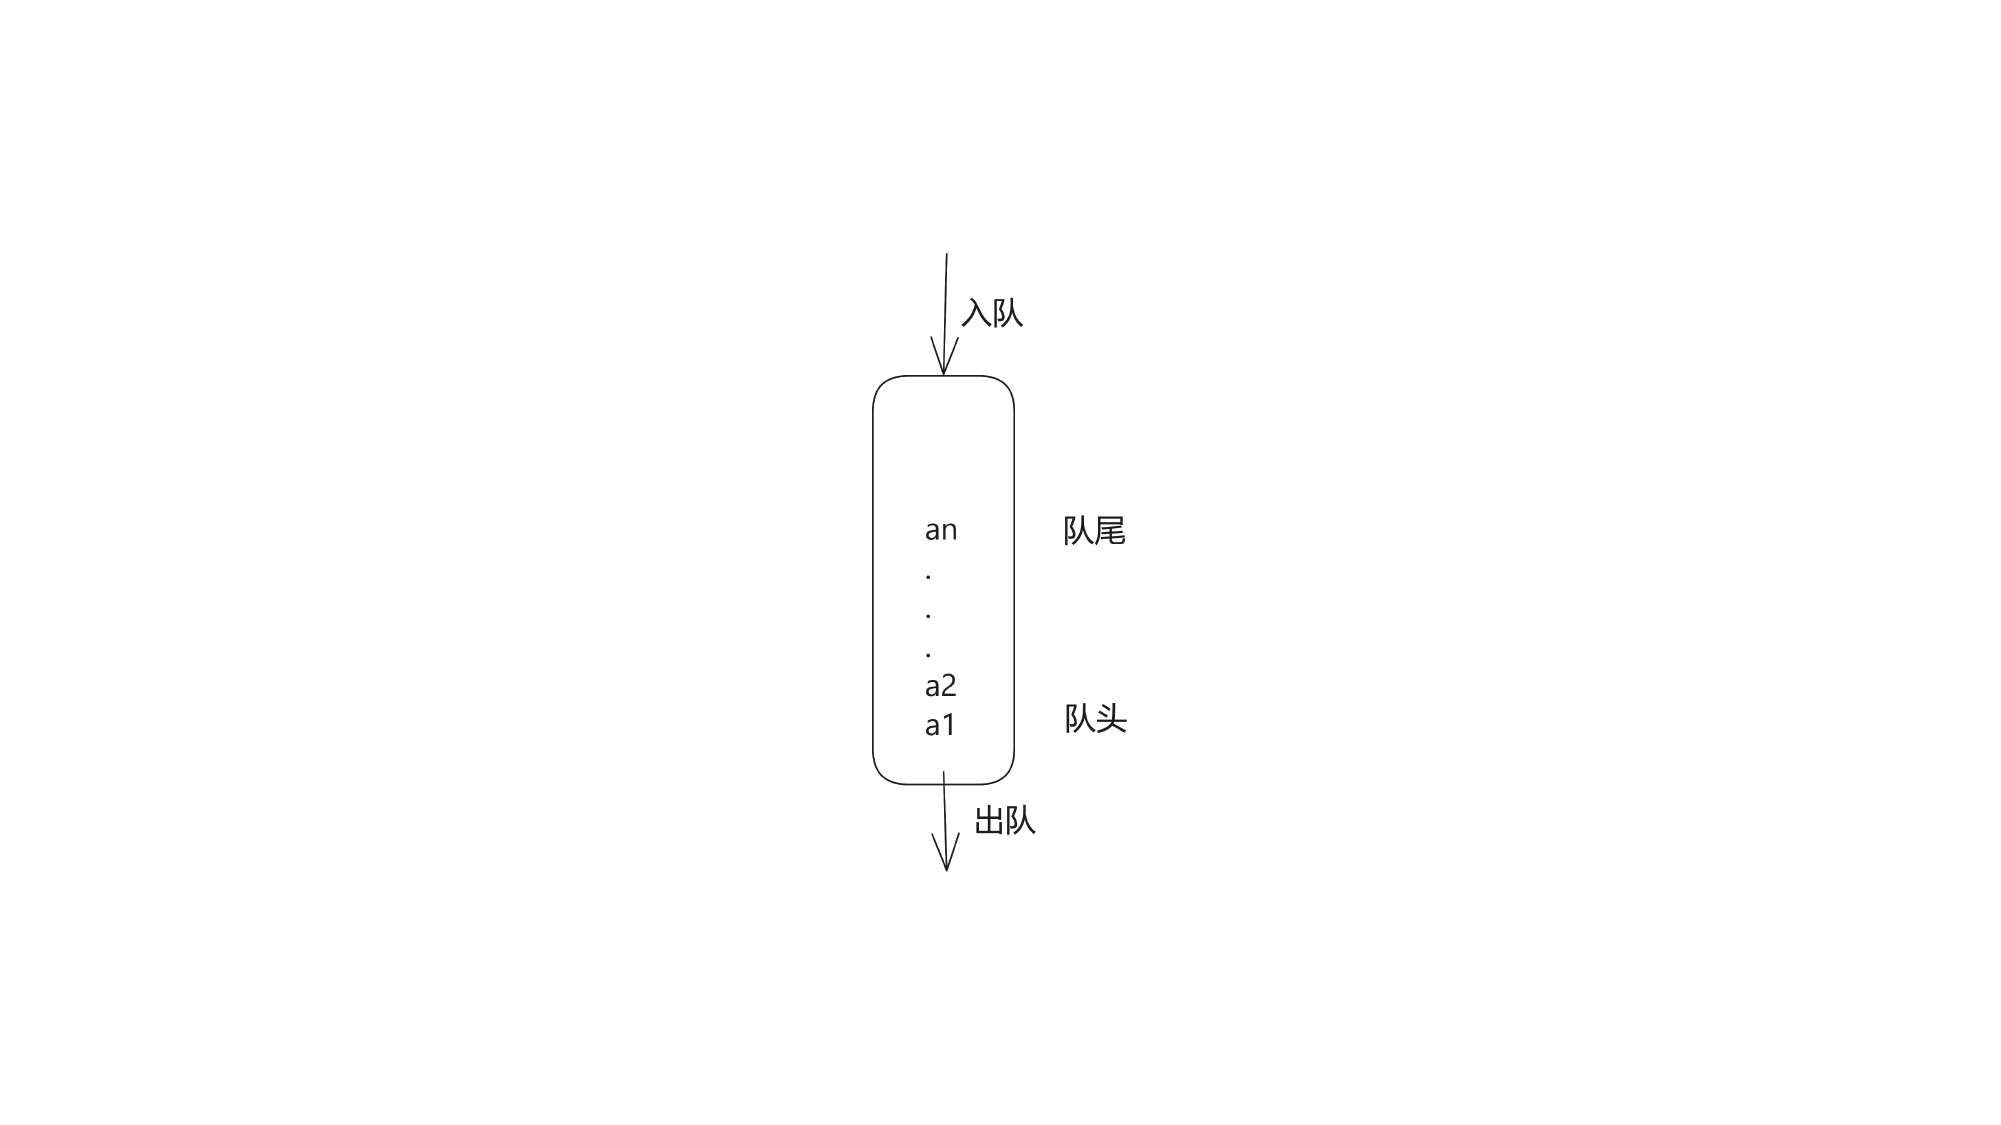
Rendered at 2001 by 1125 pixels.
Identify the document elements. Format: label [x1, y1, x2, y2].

picture [857, 238, 1143, 886]
